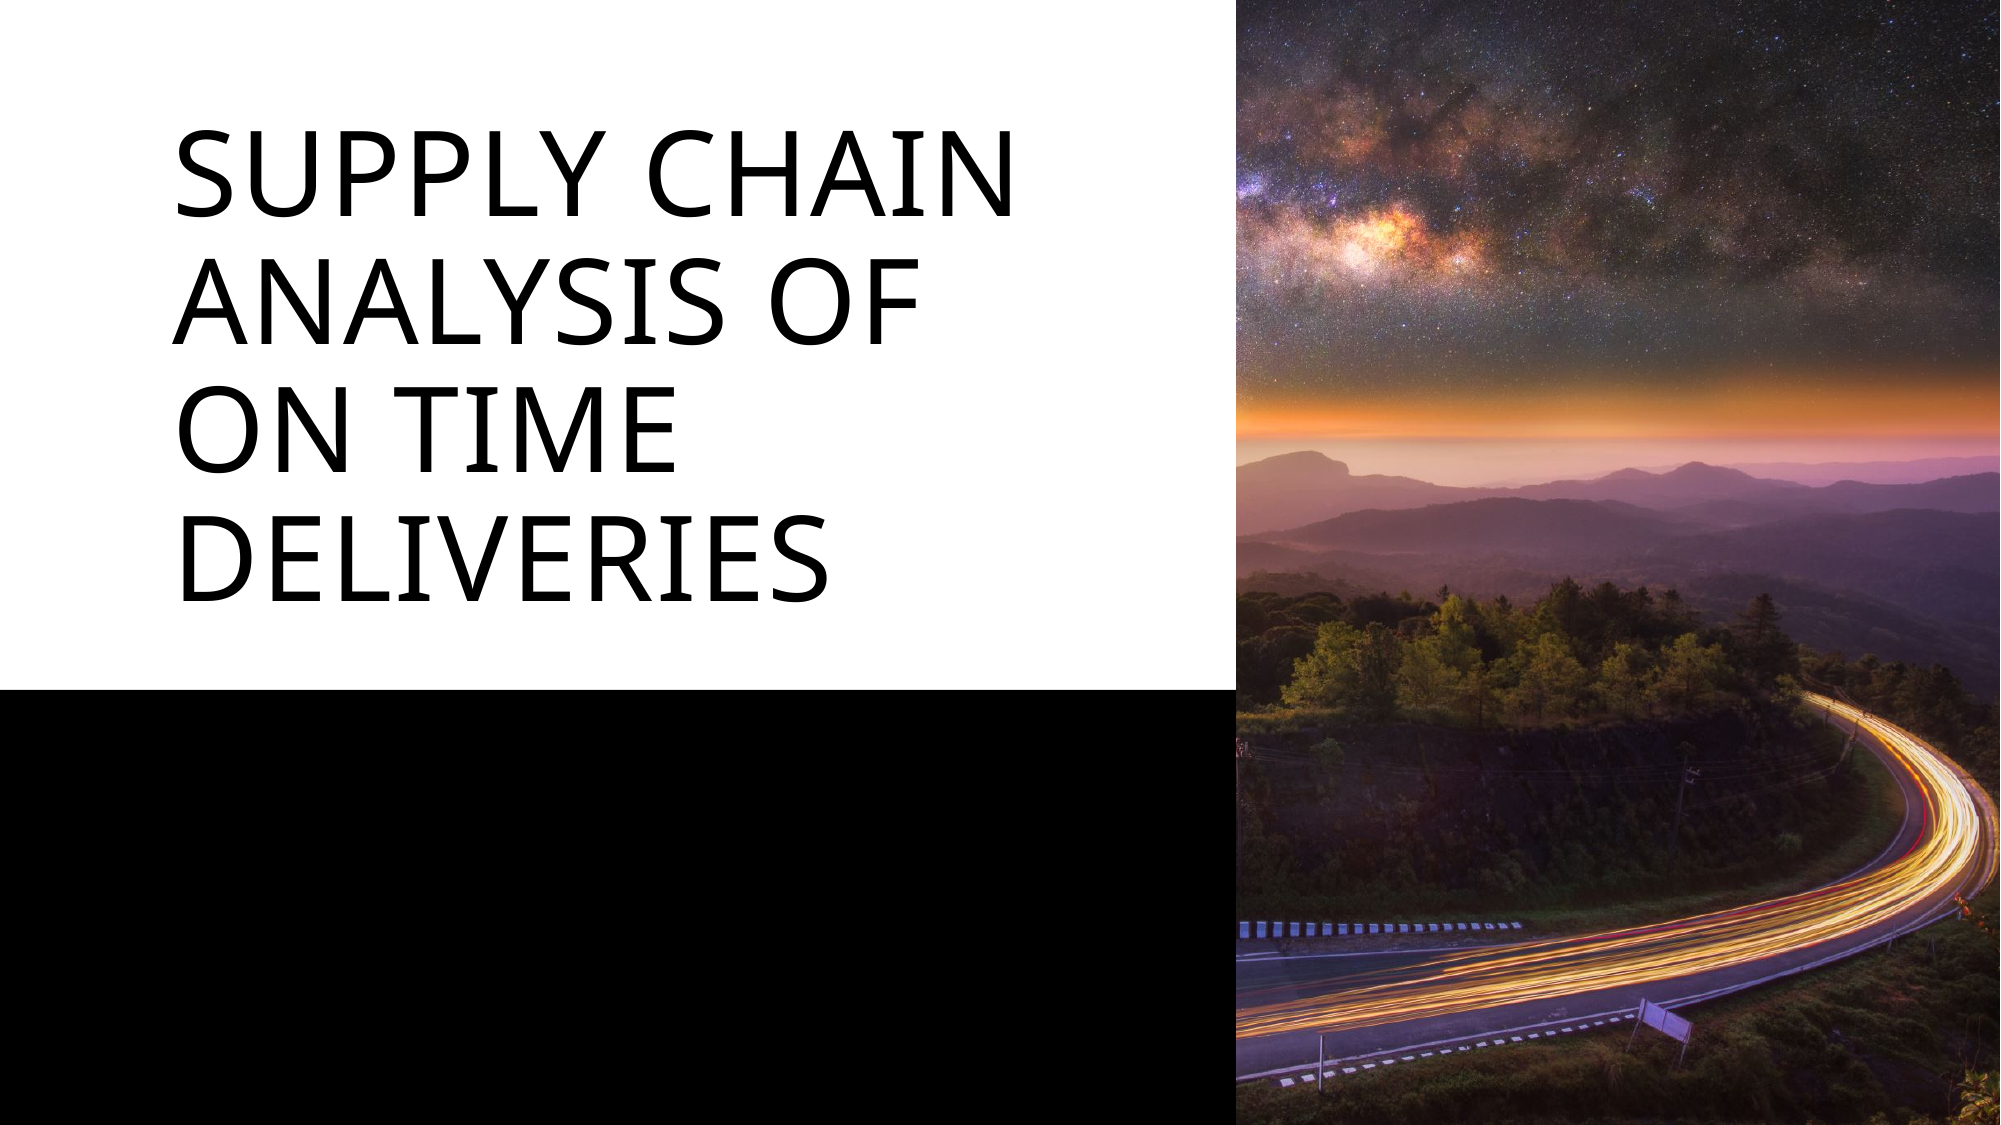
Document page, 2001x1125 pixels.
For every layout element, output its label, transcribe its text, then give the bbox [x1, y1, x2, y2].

title Supply Chain analysis of on time deliveries [157, 104, 1146, 635]
text_box [0, 689, 1235, 1125]
text_box [0, 0, 1235, 689]
picture [1235, 0, 2000, 1125]
